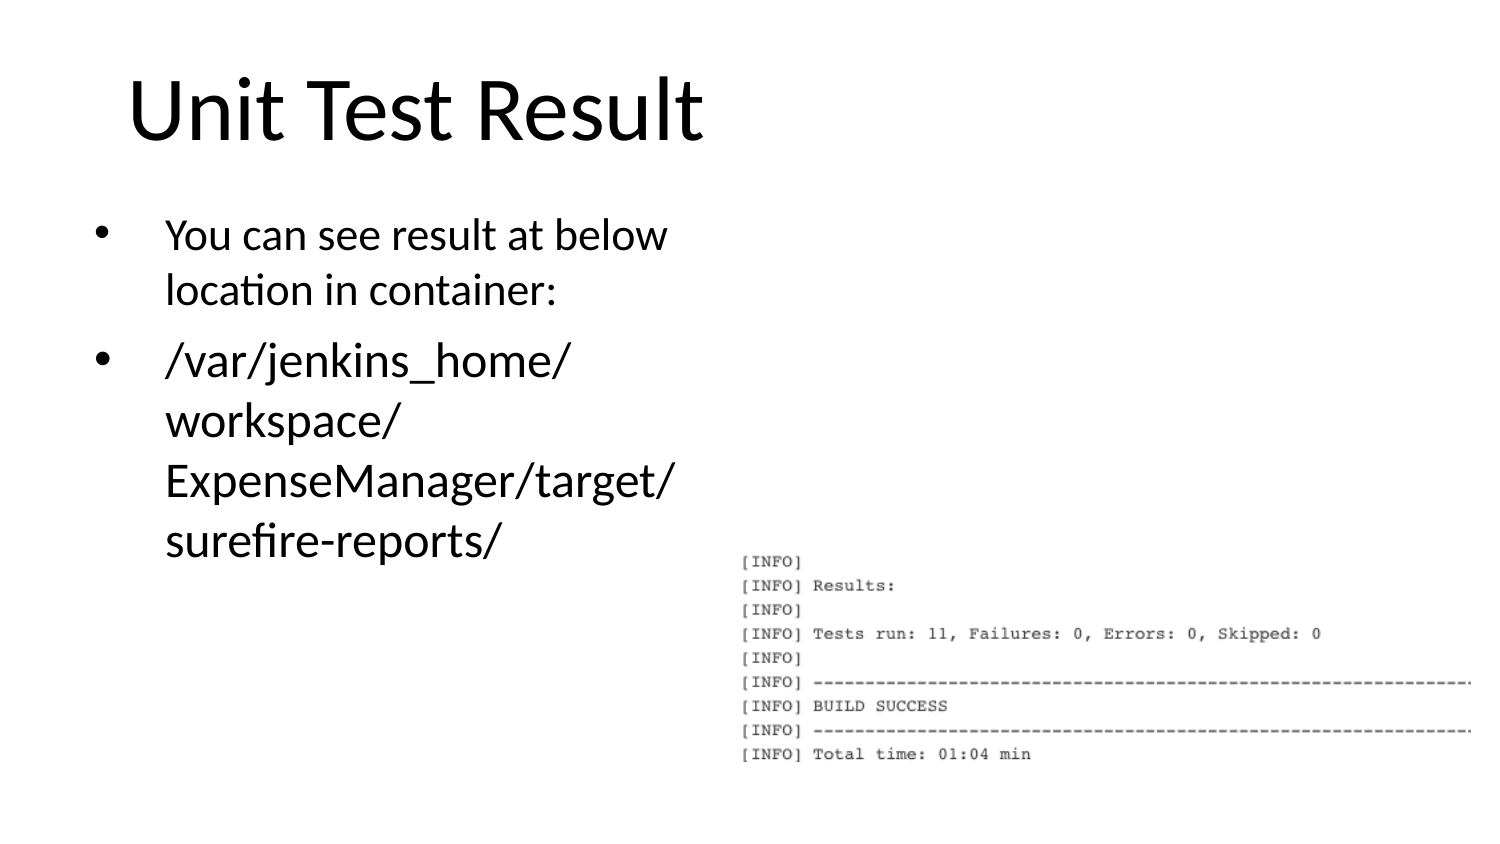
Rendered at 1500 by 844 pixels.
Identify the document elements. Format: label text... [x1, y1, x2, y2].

picture [738, 552, 1471, 762]
list You can see result at below location in container: /var/jenkins_home/workspace/ExpenseManager/target/surefire-reports/ [75, 196, 781, 754]
title Unit Test Result [75, 33, 759, 175]
